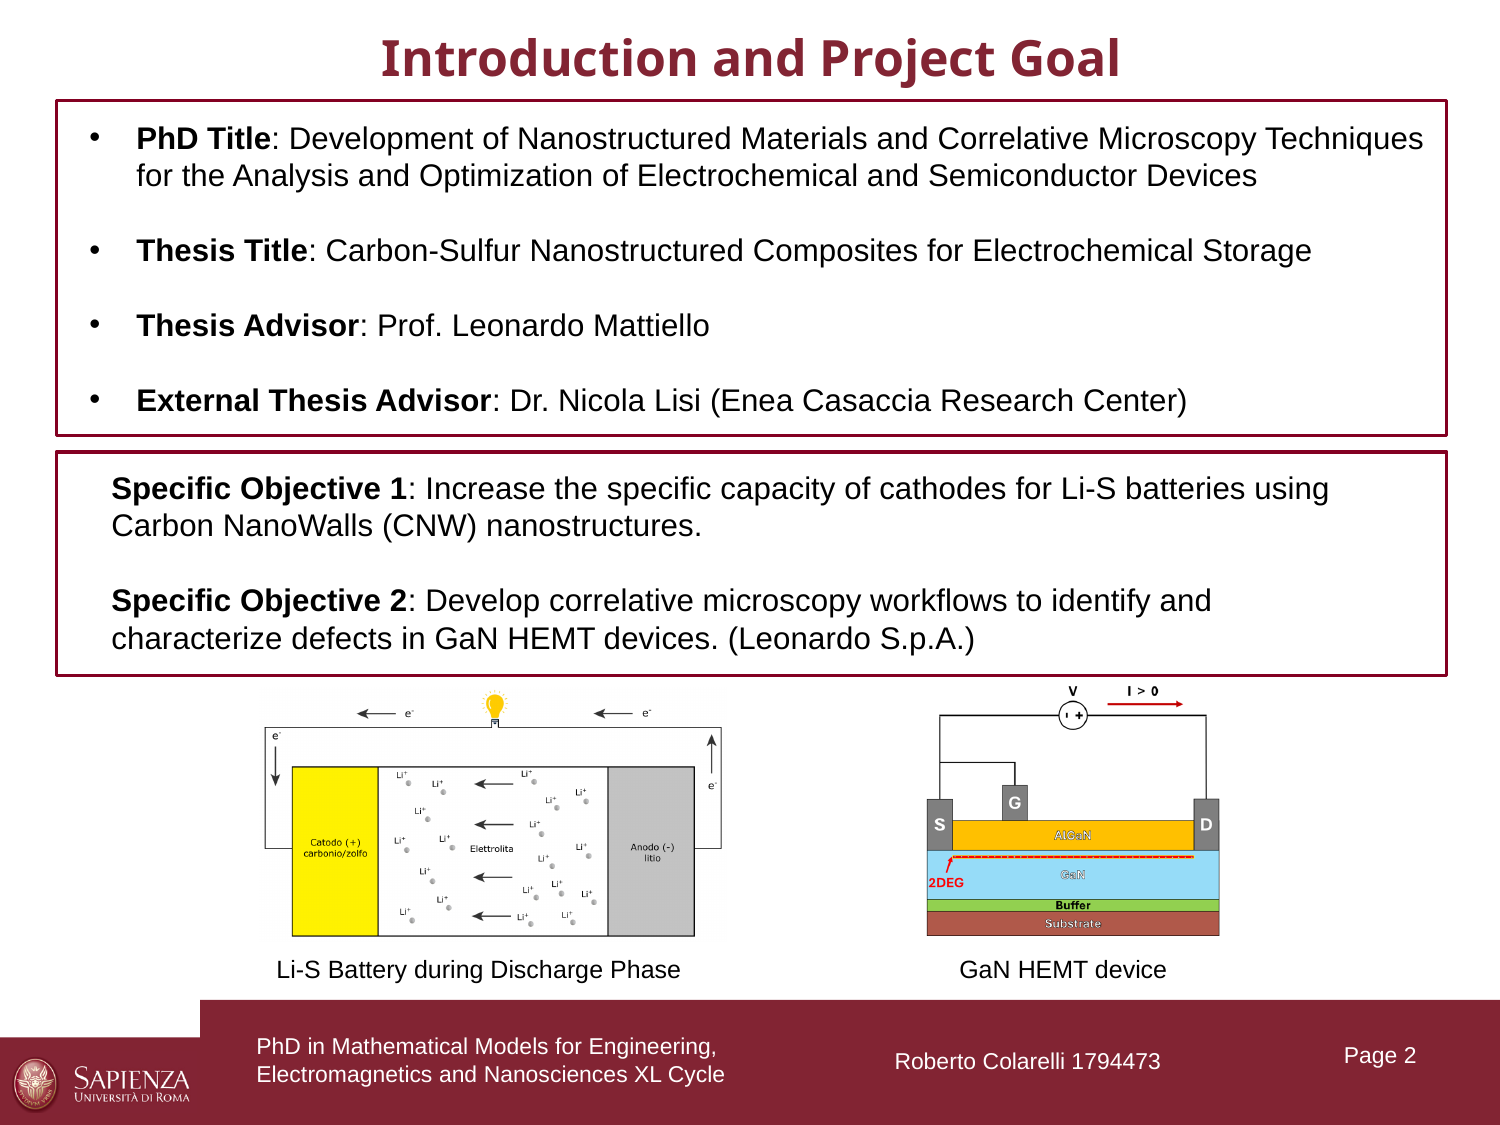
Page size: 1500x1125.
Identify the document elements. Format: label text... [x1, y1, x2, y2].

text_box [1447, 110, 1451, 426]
slide_number Page 2 [1119, 1033, 1432, 1109]
text_box Roberto Colarelli 1794473 [879, 1039, 1199, 1082]
text_box PhD in Mathematical Models for Engineering, Electromagnetics and Nanosciences XL Cycle [241, 1024, 786, 1094]
picture [259, 687, 727, 942]
text_box [56, 100, 1447, 436]
picture [10, 1051, 197, 1113]
picture [924, 680, 1222, 939]
title Introduction and Project Goal [74, 19, 1430, 100]
text_box Li-S Battery during Discharge Phase [261, 945, 766, 991]
text_box GaN HEMT device [944, 945, 1276, 991]
text_box [56, 451, 1447, 676]
